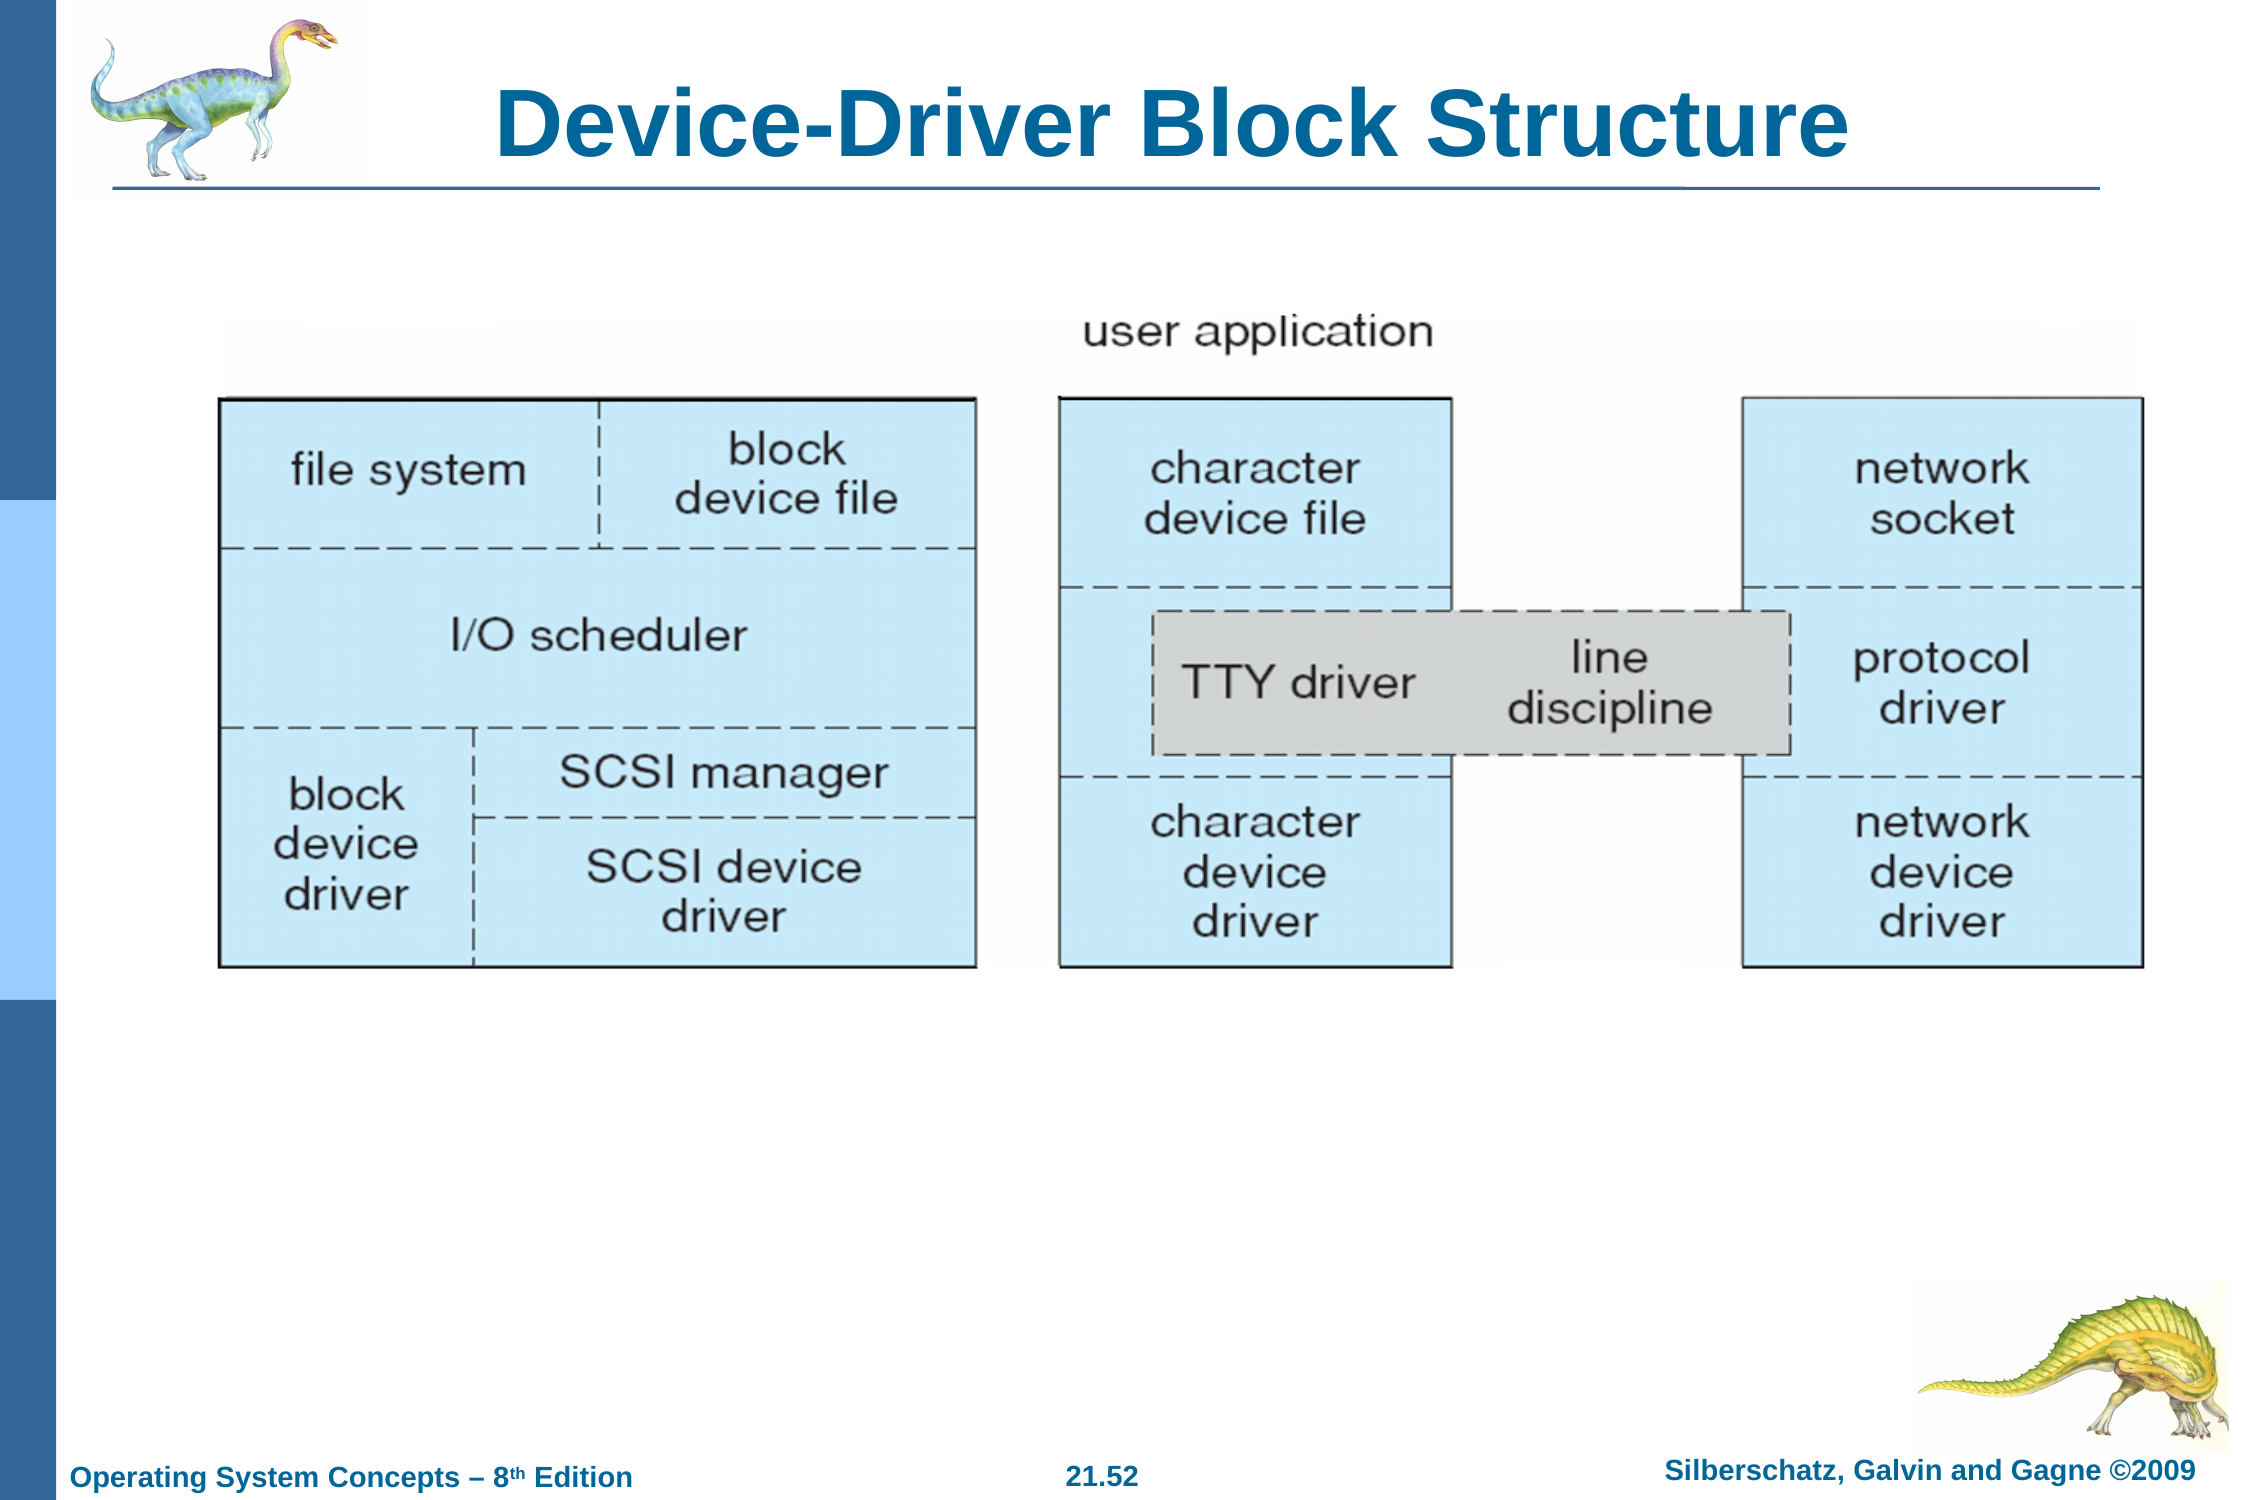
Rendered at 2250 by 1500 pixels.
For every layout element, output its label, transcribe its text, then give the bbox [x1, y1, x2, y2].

picture [205, 304, 2157, 982]
picture [70, 0, 365, 199]
picture [1913, 1279, 2229, 1453]
title Device-Driver Block Structure [208, 60, 2138, 187]
